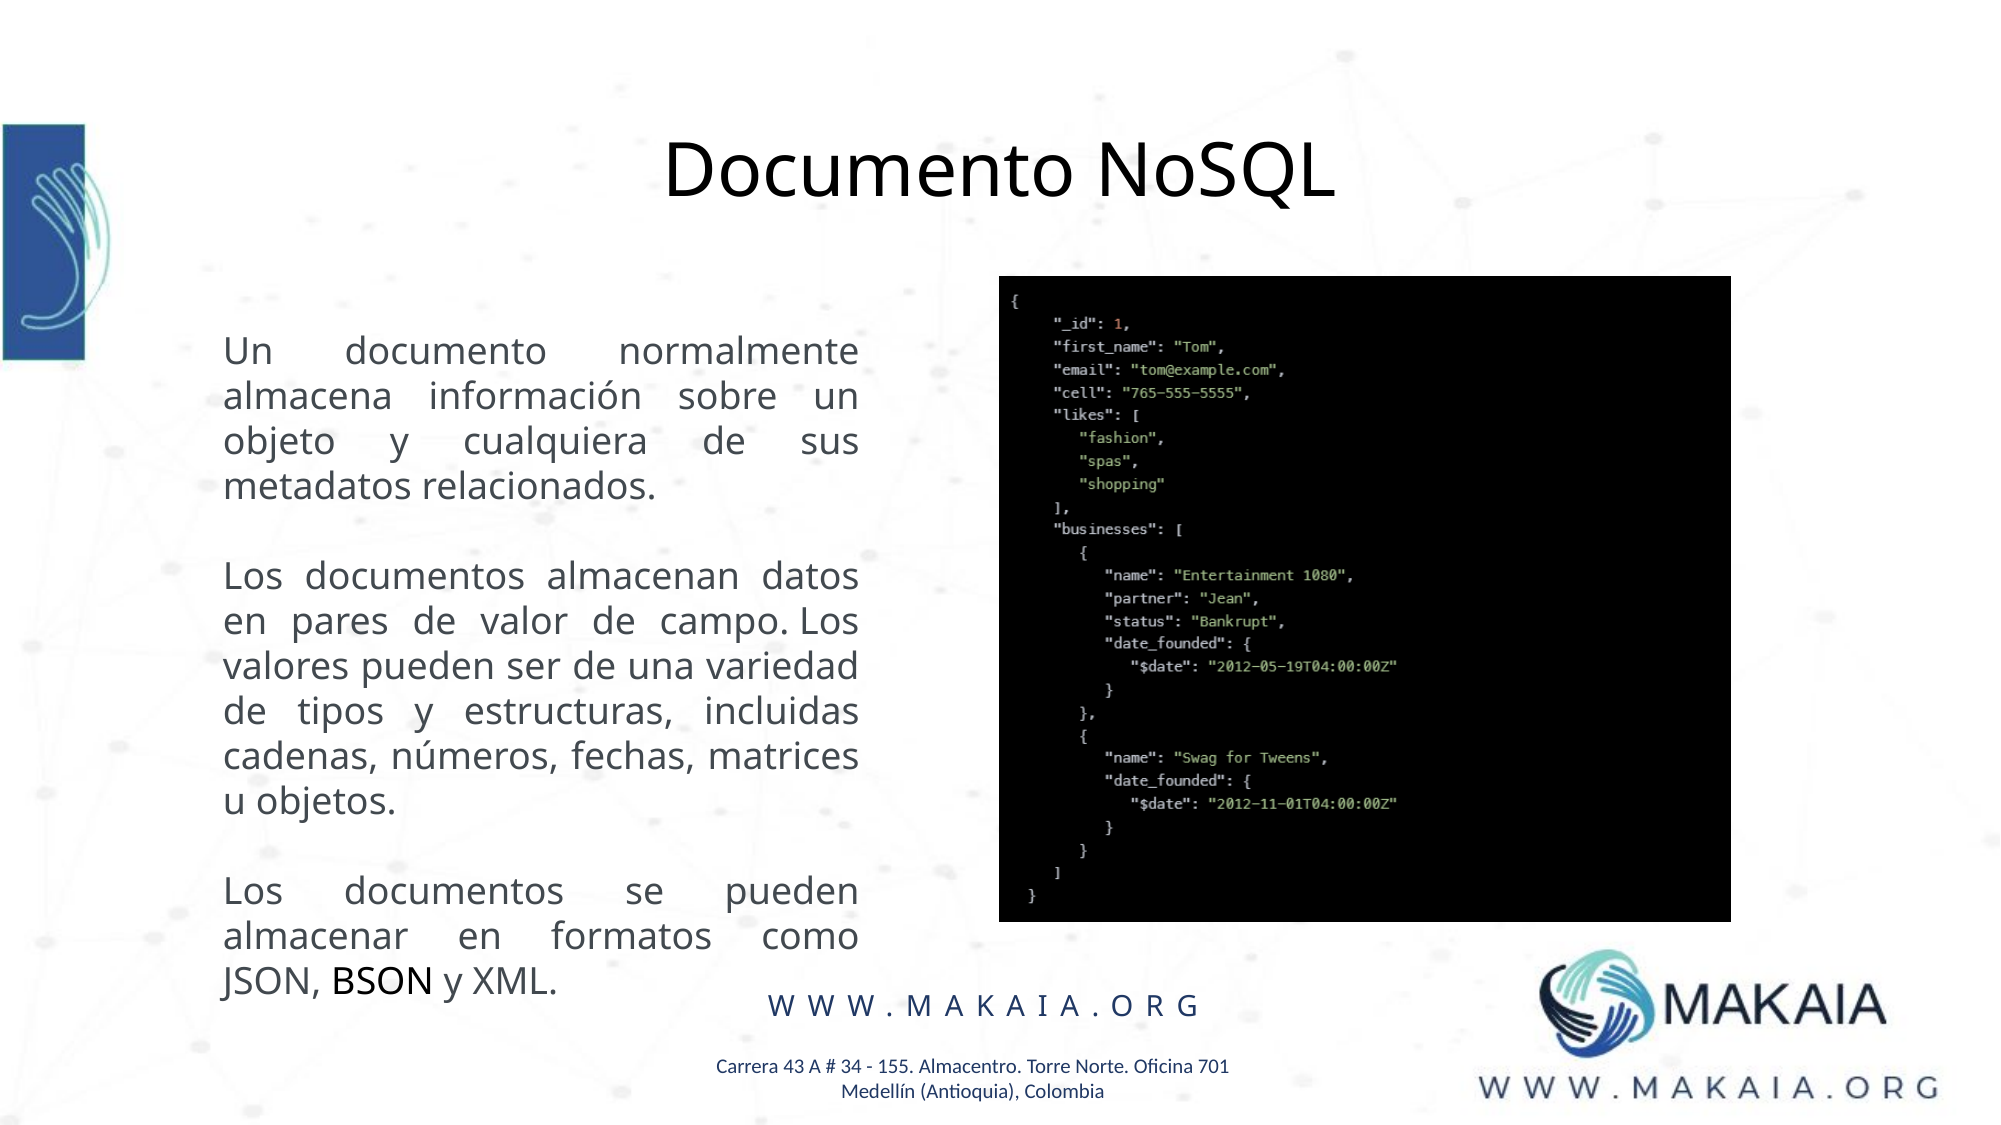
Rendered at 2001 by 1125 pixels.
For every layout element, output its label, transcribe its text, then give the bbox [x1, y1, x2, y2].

text_box Carrera 43 A # 34 - 155. Almacentro. Torre Norte. Oficina 701 Medellín (Antioquia), Colombia [425, 1045, 1521, 1110]
picture [0, 0, 2001, 1125]
text_box Documento NoSQL [511, 113, 1489, 219]
text_box Un documento normalmente almacena información sobre un objeto y cualquiera de sus metadatos relacionados. Los documentos almacenan datos en pares de valor de campo. Los valores pueden ser de una variedad de tipos y estructuras, incluidas cadenas, números, fechas, matrices u objetos. Los documentos se pueden almacenar en formatos como JSON, BSON y XML. [208, 319, 875, 1010]
text_box WWW.MAKAIA.ORG [489, 979, 1477, 1030]
